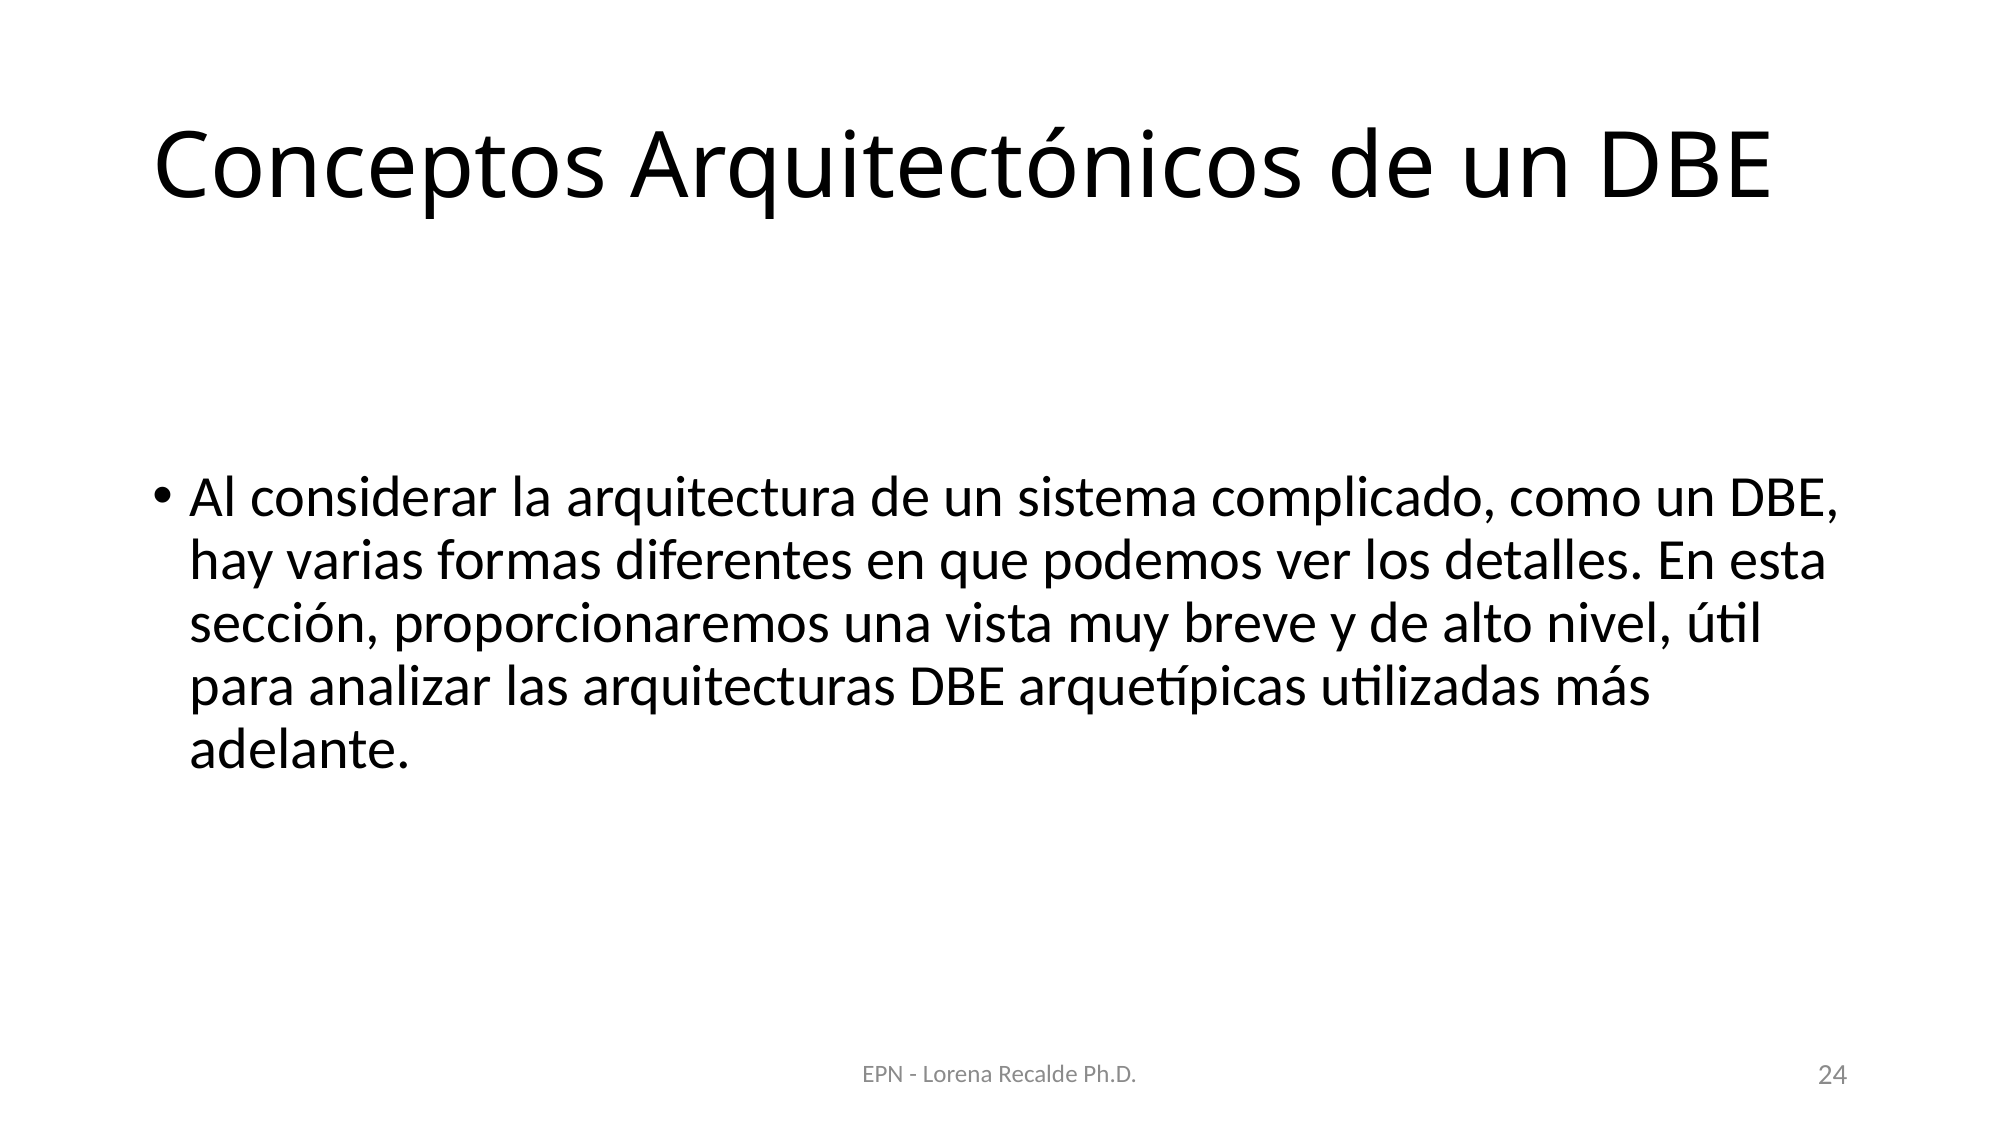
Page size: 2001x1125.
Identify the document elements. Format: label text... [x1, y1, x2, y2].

list Al considerar la arquitectura de un sistema complicado, como un DBE, hay varias formas diferentes en que podemos ver los detalles. En esta sección, proporcionaremos una vista muy breve y de alto nivel, útil para analizar las arquitecturas DBE arquetípicas utilizadas más adelante. [137, 458, 1896, 1043]
footer EPN - Lorena Recalde Ph.D. [662, 1042, 1338, 1103]
title Conceptos Arquitectónicos de un DBE [137, 59, 1863, 276]
slide_number 24 [1412, 1042, 1863, 1103]
